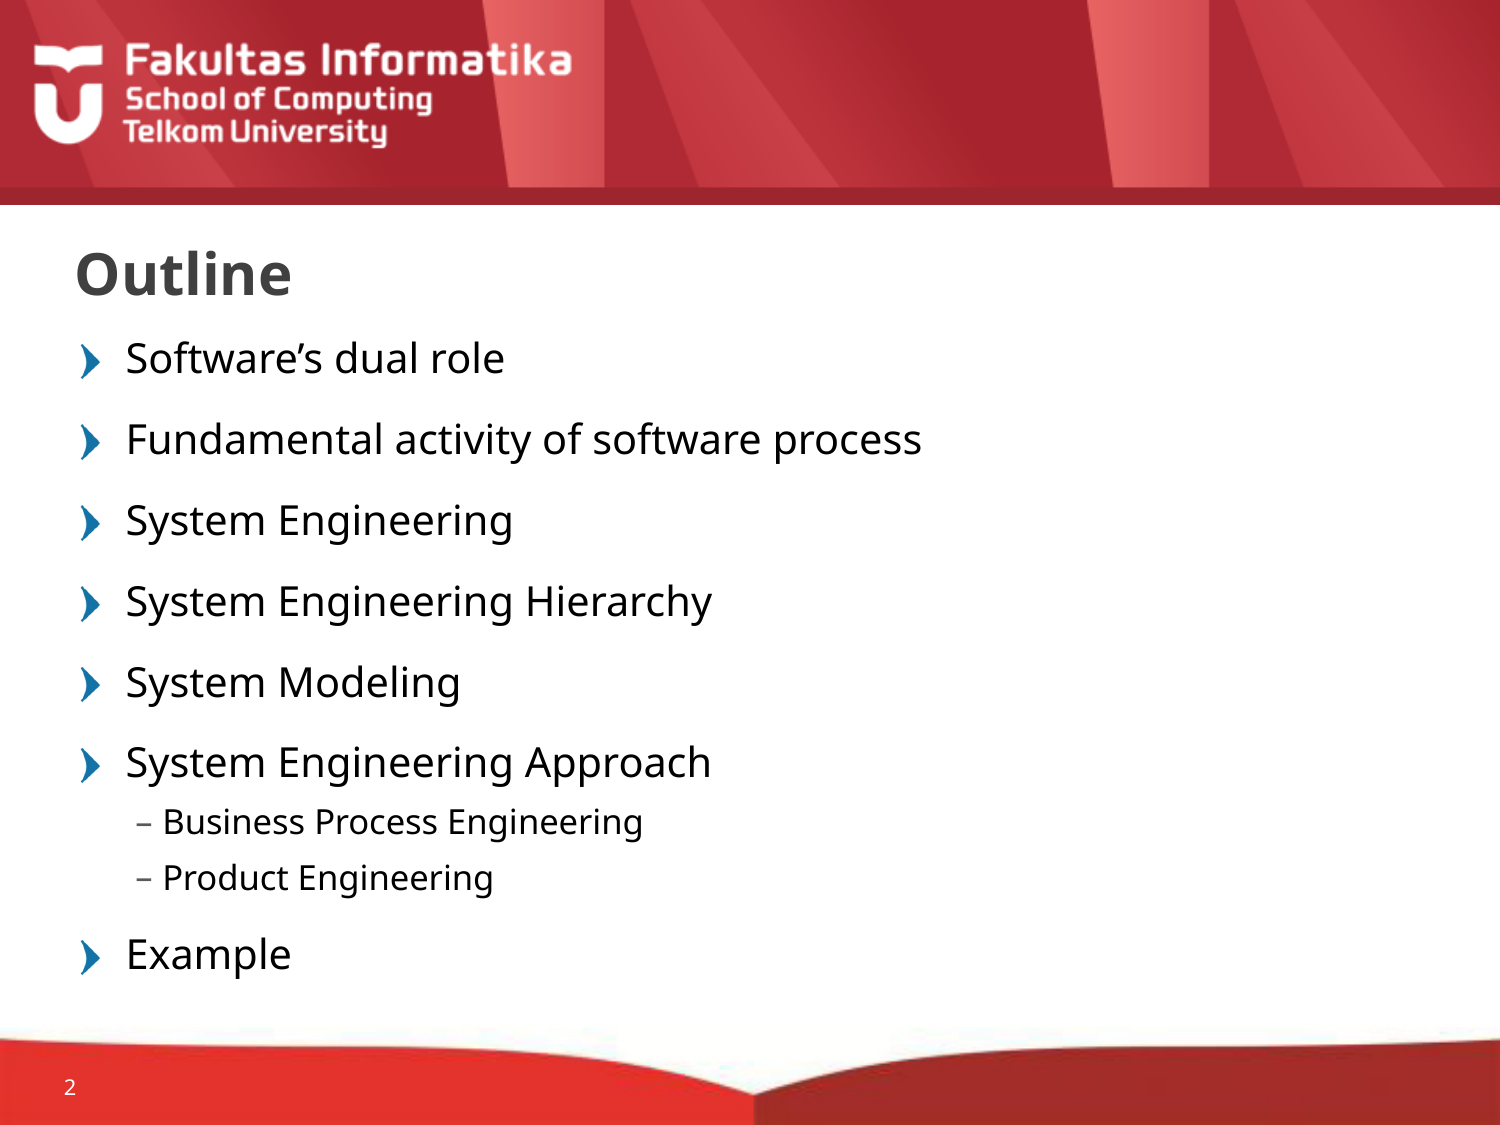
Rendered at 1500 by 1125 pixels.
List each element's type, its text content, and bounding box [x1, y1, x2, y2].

slide_number 2 [63, 1058, 123, 1119]
picture [74, 575, 104, 624]
picture [74, 333, 104, 381]
picture [74, 494, 104, 543]
title Outline [59, 219, 1426, 325]
picture [74, 737, 104, 785]
picture [74, 656, 104, 704]
picture [0, 0, 1500, 205]
picture [0, 1024, 1500, 1125]
list Software’s dual role Fundamental activity of software process System Engineering System Engineering Hierarchy System Modeling System Engineering Approach Business Process Engineering Product Engineering Example [59, 325, 1426, 990]
picture [74, 929, 104, 977]
picture [74, 413, 104, 462]
